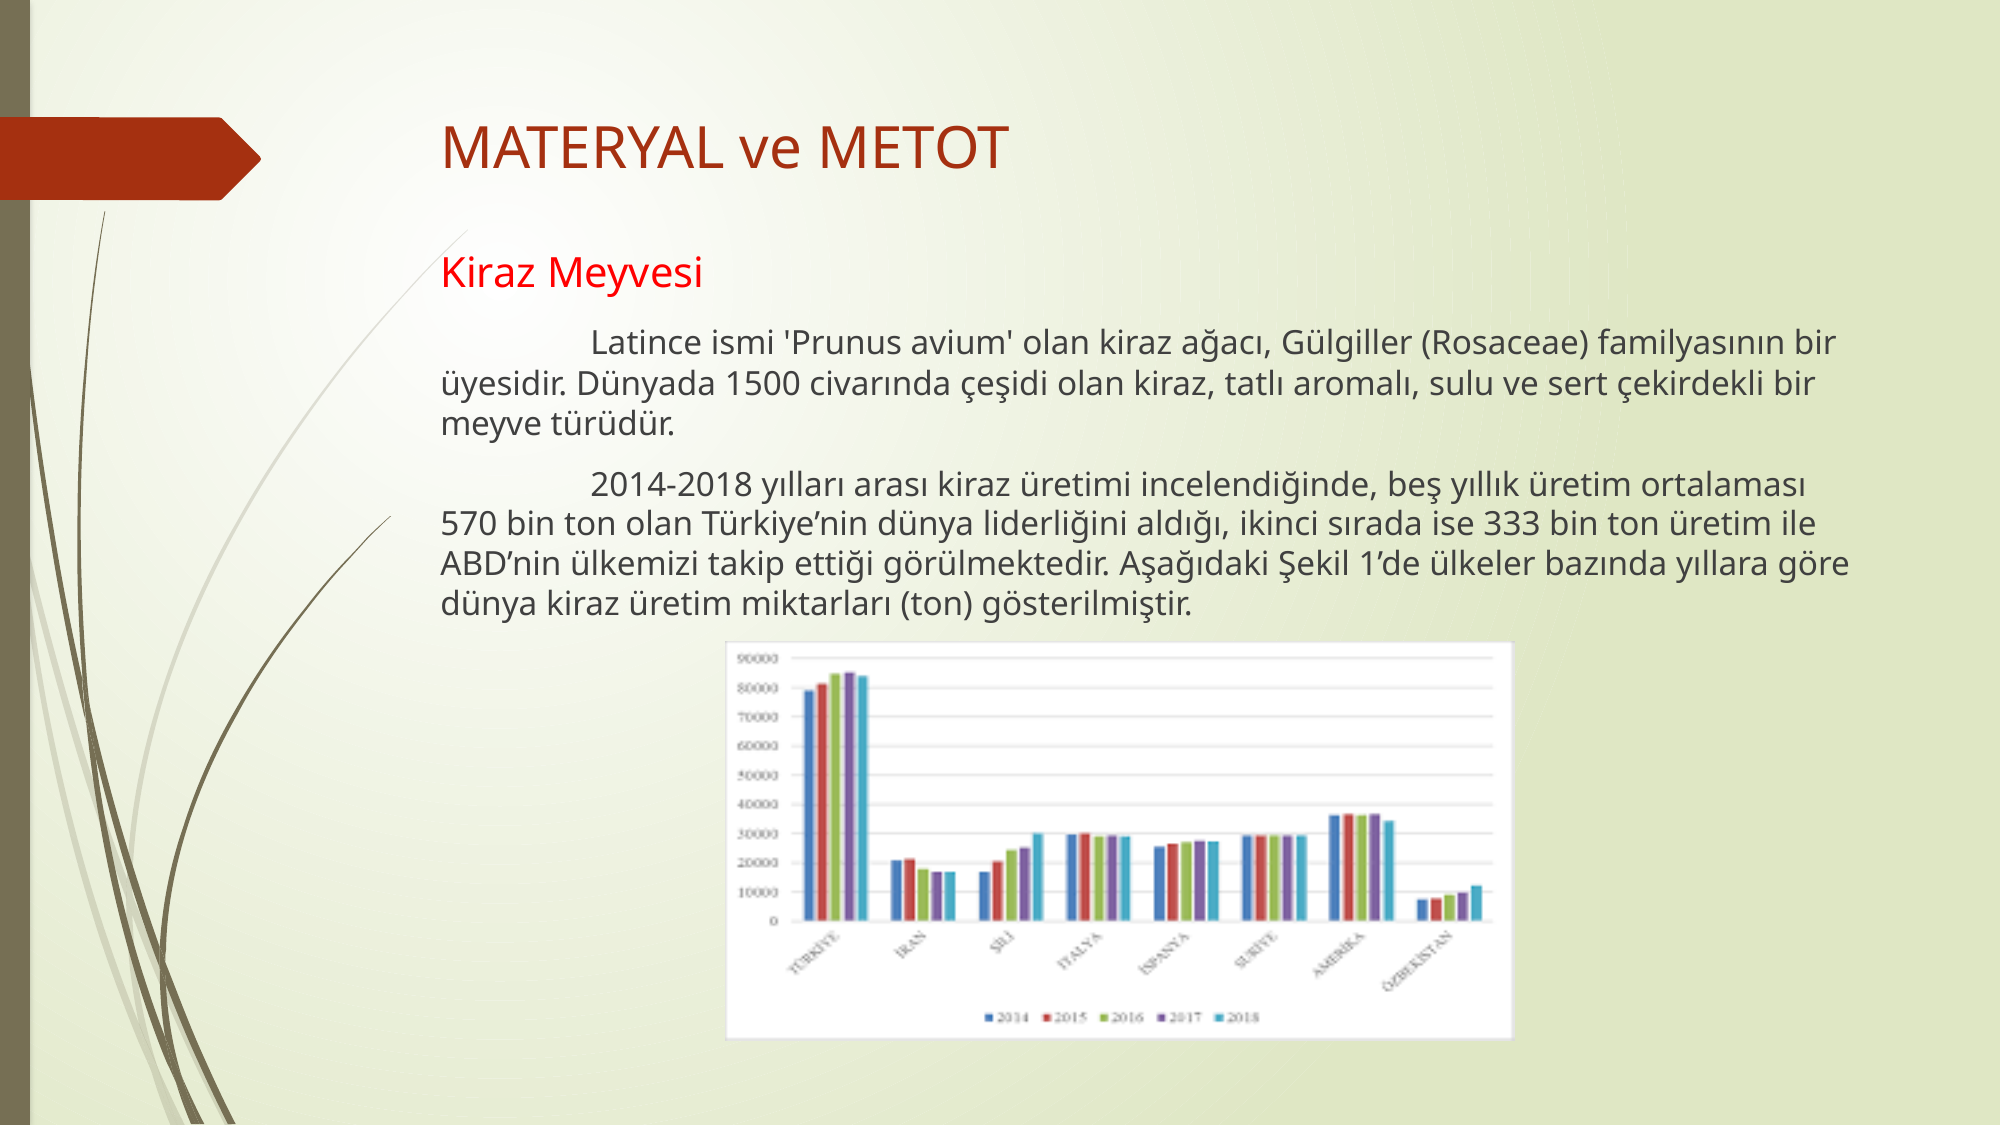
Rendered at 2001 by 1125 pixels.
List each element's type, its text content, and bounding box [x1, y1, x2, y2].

picture [724, 641, 1516, 1041]
title MATERYAL ve METOT [425, 102, 1888, 238]
list Kiraz Meyvesi Latince ismi 'Prunus avium' olan kiraz ağacı, Gülgiller (Rosaceae) familyasının bir üyesidir. Dünyada 1500 civarında çeşidi olan kiraz, tatlı aromalı, sulu ve sert çekirdekli bir meyve türüdür. 2014-2018 yılları arası kiraz üretimi incelendiğinde, beş yıllık üretim ortalaması 570 bin ton olan Türkiye’nin dünya liderliğini aldığı, ikinci sırada ise 333 bin ton üretim ile ABD’nin ülkemizi takip ettiği görülmektedir. Aşağıdaki Şekil 1’de ülkeler bazında yıllara göre dünya kiraz üretim miktarları (ton) gösterilmiştir. [425, 238, 1888, 859]
